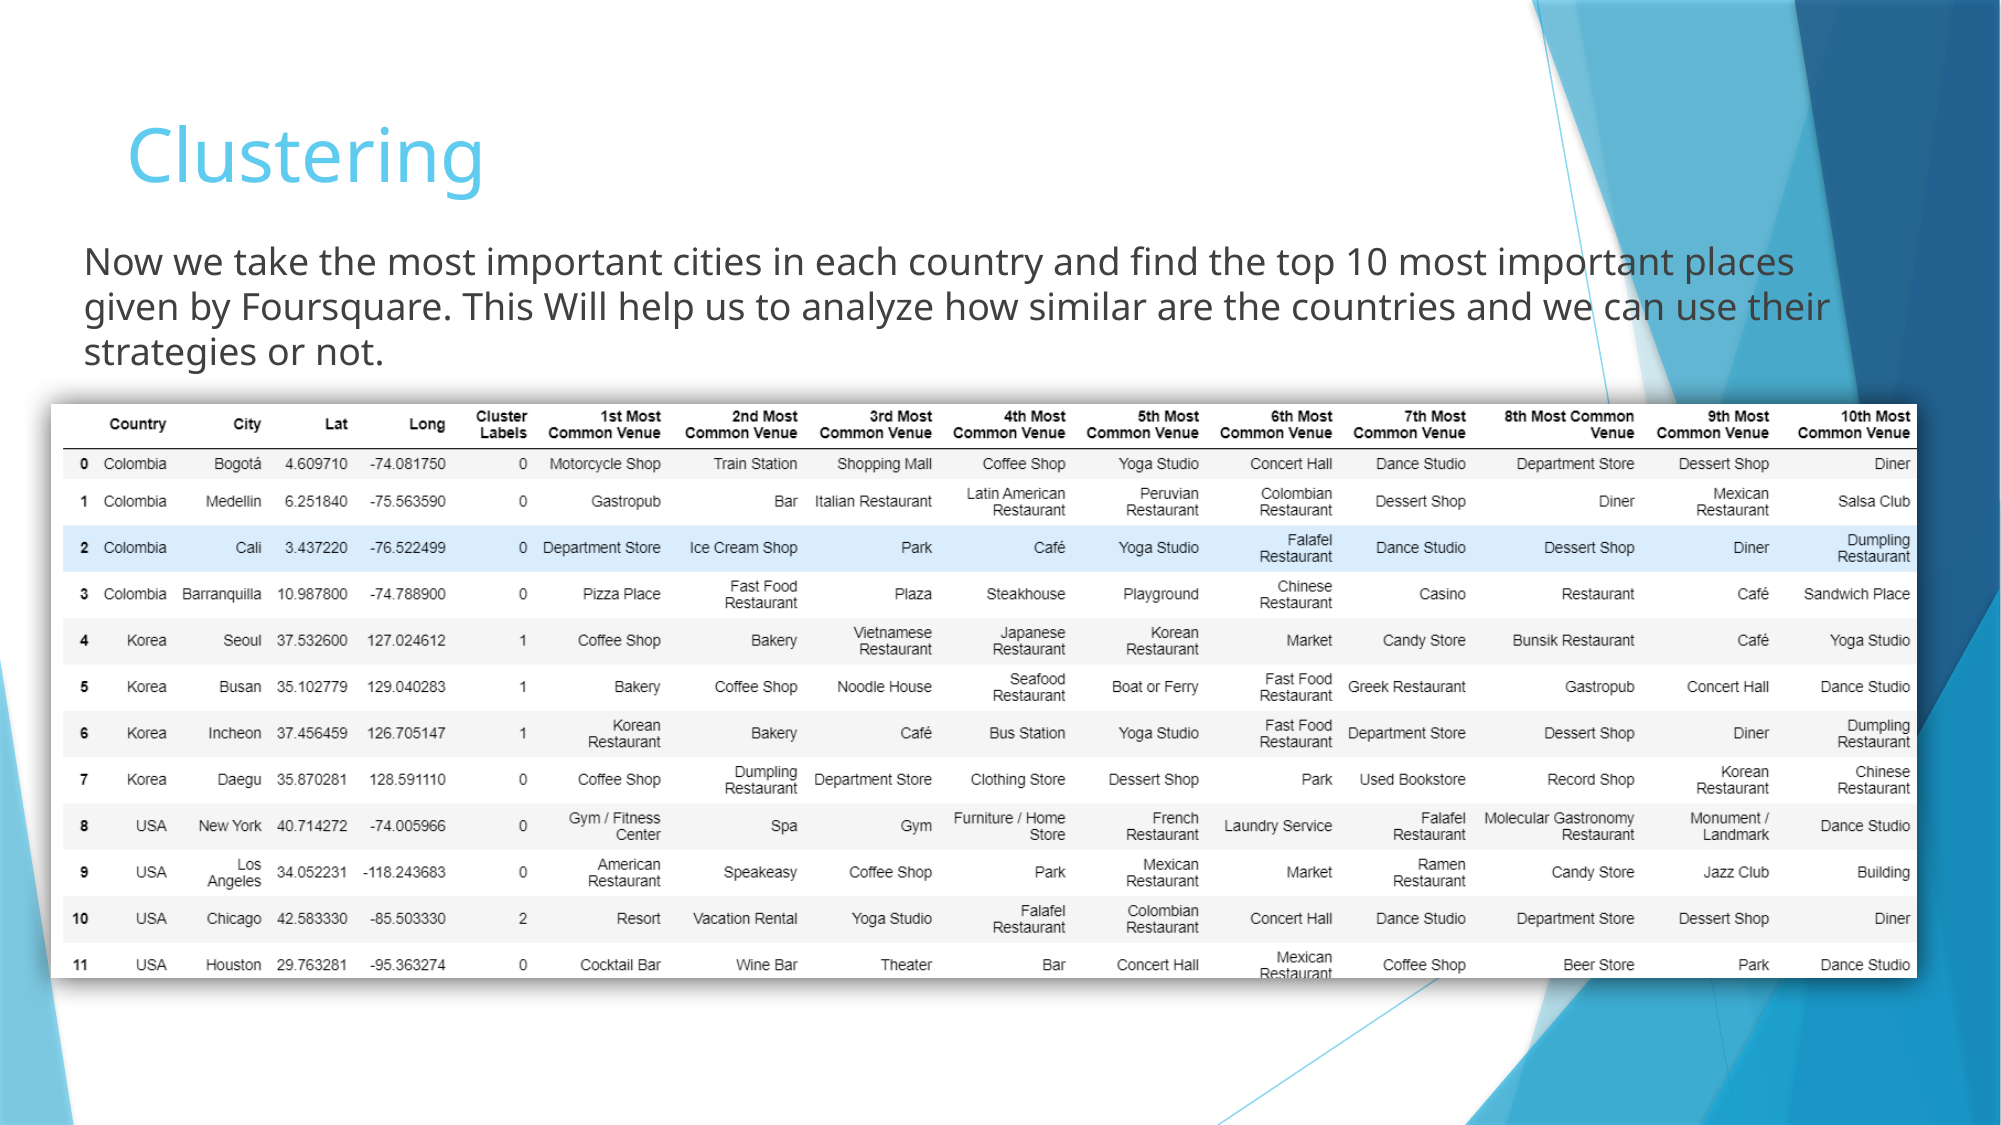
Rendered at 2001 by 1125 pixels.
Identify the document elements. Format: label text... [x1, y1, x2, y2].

title Clustering [111, 99, 1522, 230]
picture [50, 403, 1917, 978]
list Now we take the most important cities in each country and find the top 10 most important places given by Foursquare. This Will help us to analyze how similar are the countries and we can use their strategies or not. [68, 230, 1900, 383]
